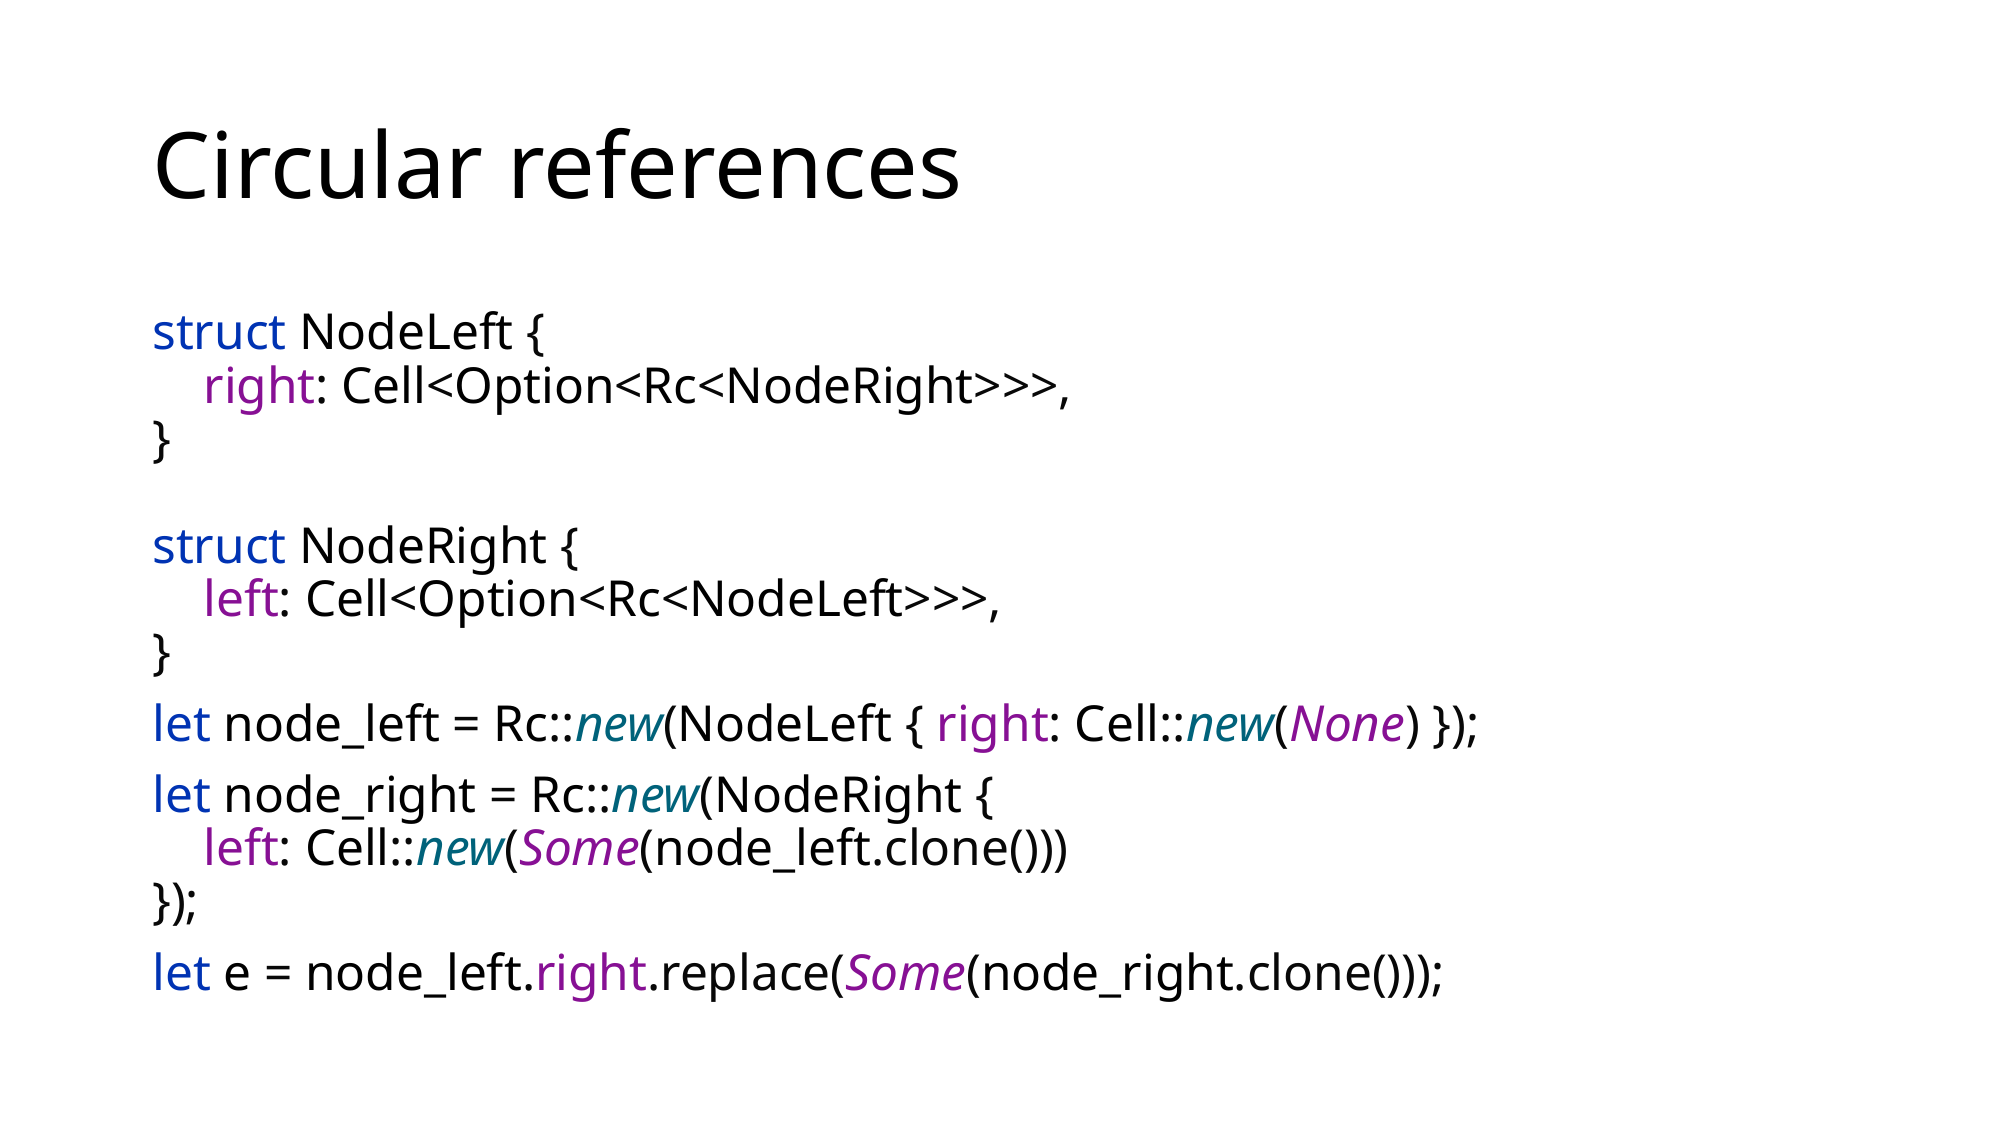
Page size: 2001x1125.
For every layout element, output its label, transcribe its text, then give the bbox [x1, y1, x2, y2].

title Circular references [137, 59, 1863, 278]
list struct NodeLeft { right: Cell<Option<Rc<NodeRight>>>, } struct NodeRight { left: Cell<Option<Rc<NodeLeft>>>, } let node_left = Rc::new(NodeLeft { right: Cell::new(None) }); let node_right = Rc::new(NodeRight { left: Cell::new(Some(node_left.clone())) }); let e = node_left.right.replace(Some(node_right.clone())); [137, 299, 1863, 1014]
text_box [246, 669, 421, 826]
